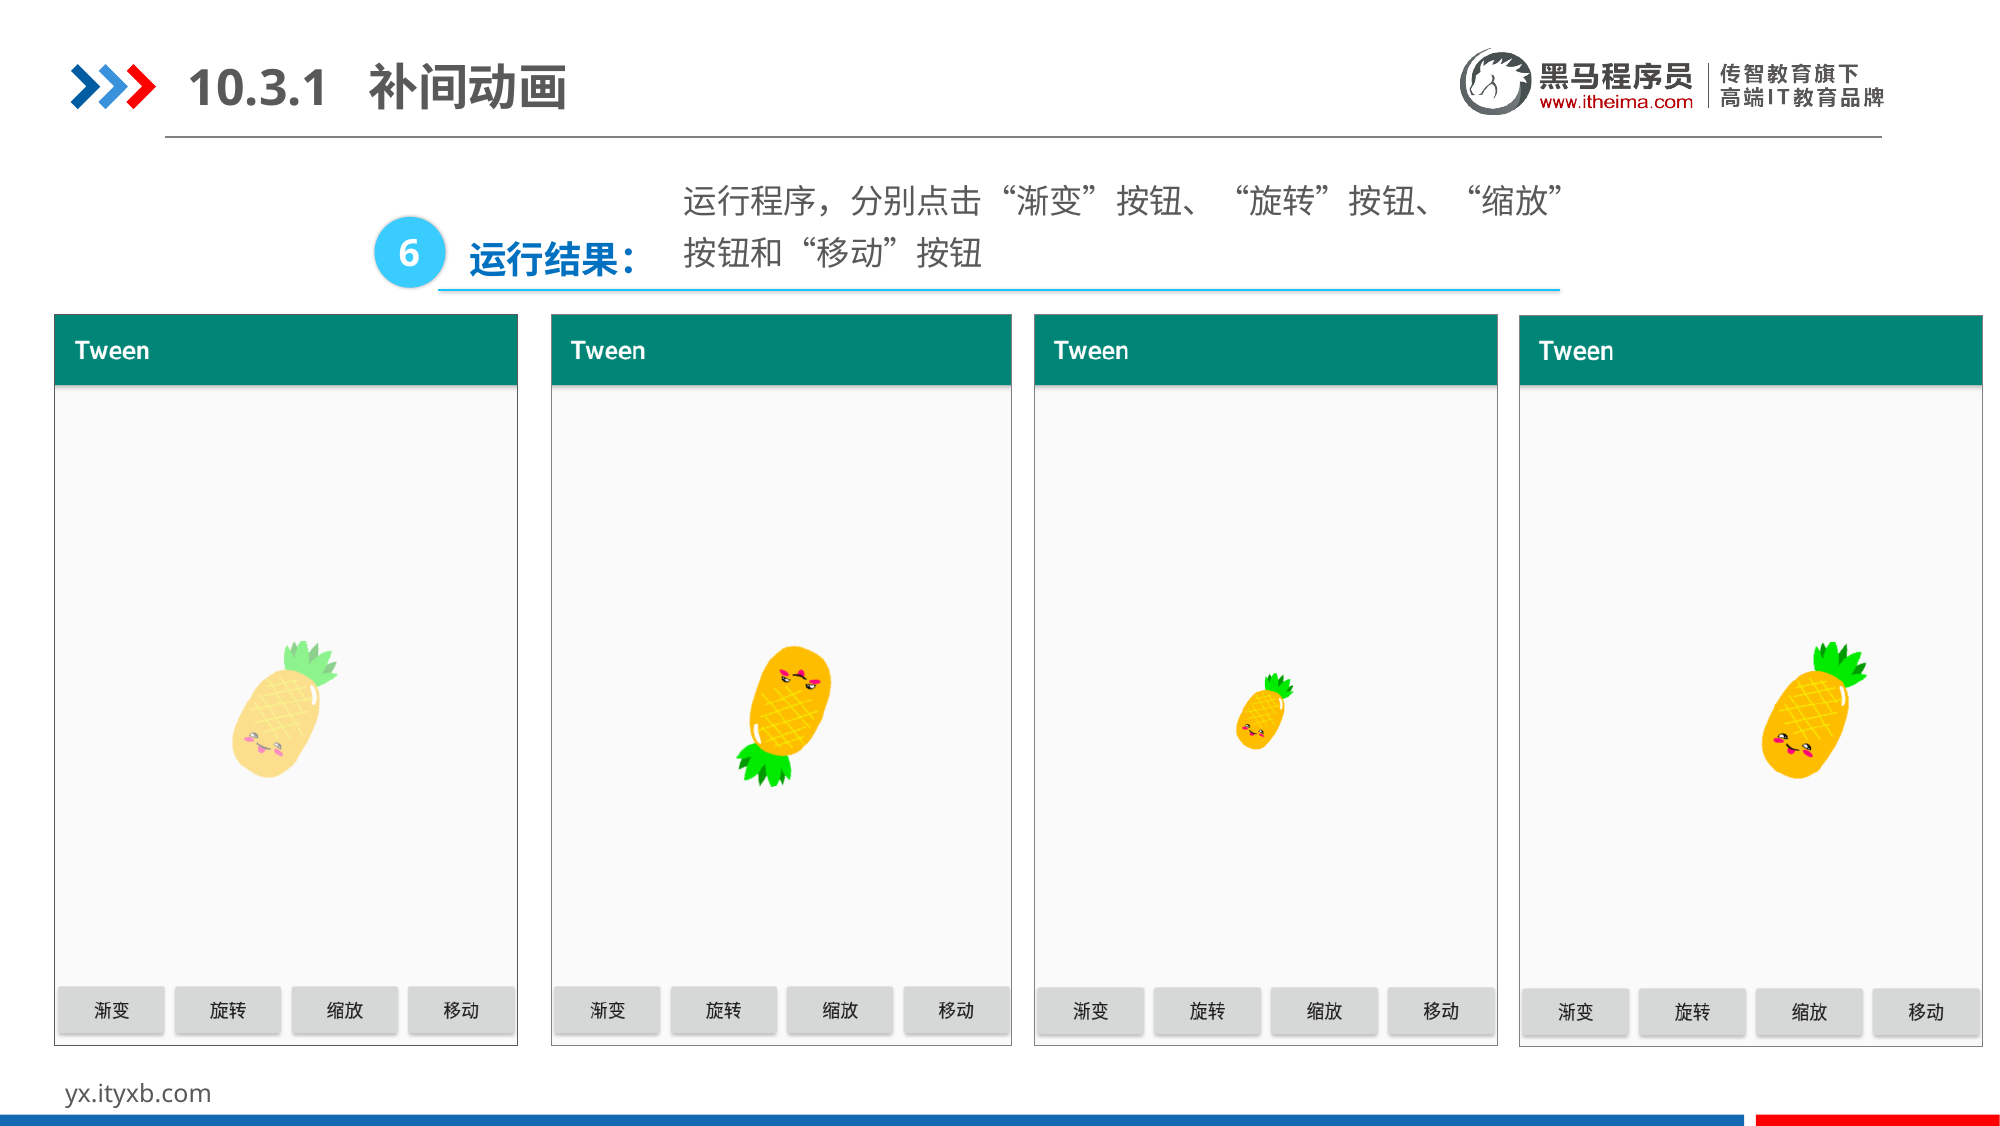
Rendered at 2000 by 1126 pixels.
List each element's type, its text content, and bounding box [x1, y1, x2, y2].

text_box 运行结果： [454, 215, 736, 287]
picture [1460, 48, 1887, 115]
picture [1519, 315, 1983, 1047]
text_box [436, 228, 446, 277]
picture [54, 314, 519, 1047]
text_box 6 [384, 221, 436, 282]
text_box 运行程序，分别点击“渐变”按钮、“旋转”按钮、“缩放”按钮和“移动”按钮 [669, 161, 1603, 280]
text_box [390, 282, 430, 288]
picture [1034, 314, 1498, 1046]
text_box [374, 228, 384, 277]
picture [550, 314, 1013, 1046]
text_box [393, 216, 427, 221]
text_box 10.3.1 补间动画 [187, 43, 827, 127]
